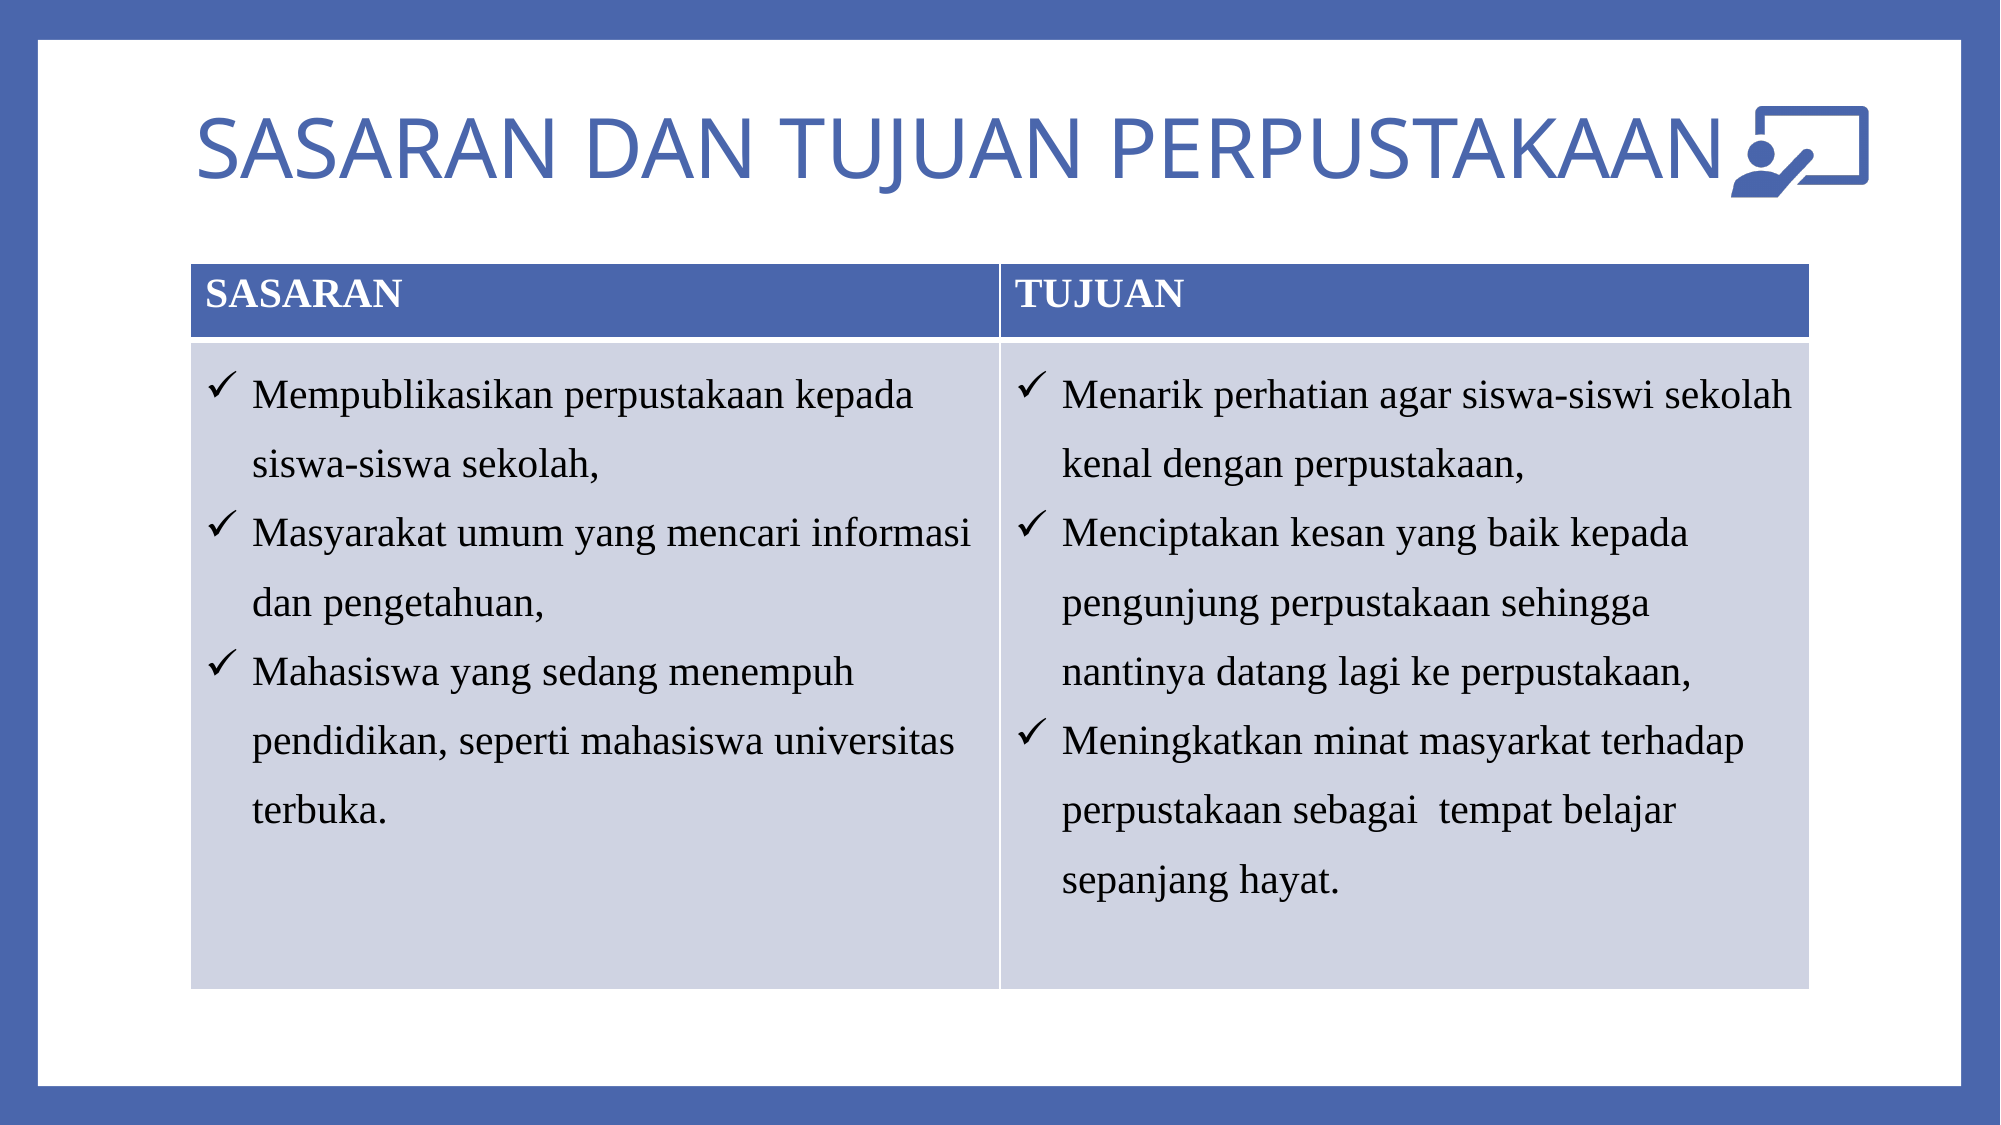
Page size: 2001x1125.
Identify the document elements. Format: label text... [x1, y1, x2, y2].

table_cell Menarik perhatian agar siswa-siswi sekolah kenal dengan perpustakaan, Menciptakan kesan yang baik kepada pengunjung perpustakaan sehingga nantinya datang lagi ke perpustakaan, Meningkatkan minat masyarkat terhadap perpustakaan sebagai tempat belajar sepanjang hayat. [1001, 343, 1809, 989]
picture [1724, 76, 1876, 227]
table_cell Mempublikasikan perpustakaan kepada siswa-siswa sekolah, Masyarakat umum yang mencari informasi dan pengetahuan, Mahasiswa yang sedang menempuh pendidikan, seperti mahasiswa universitas terbuka. [191, 343, 999, 989]
title SASARAN DAN TUJUAN PERPUSTAKAAN [179, 40, 1800, 263]
table_header SASARAN [191, 264, 999, 337]
table_header TUJUAN [1001, 264, 1809, 337]
